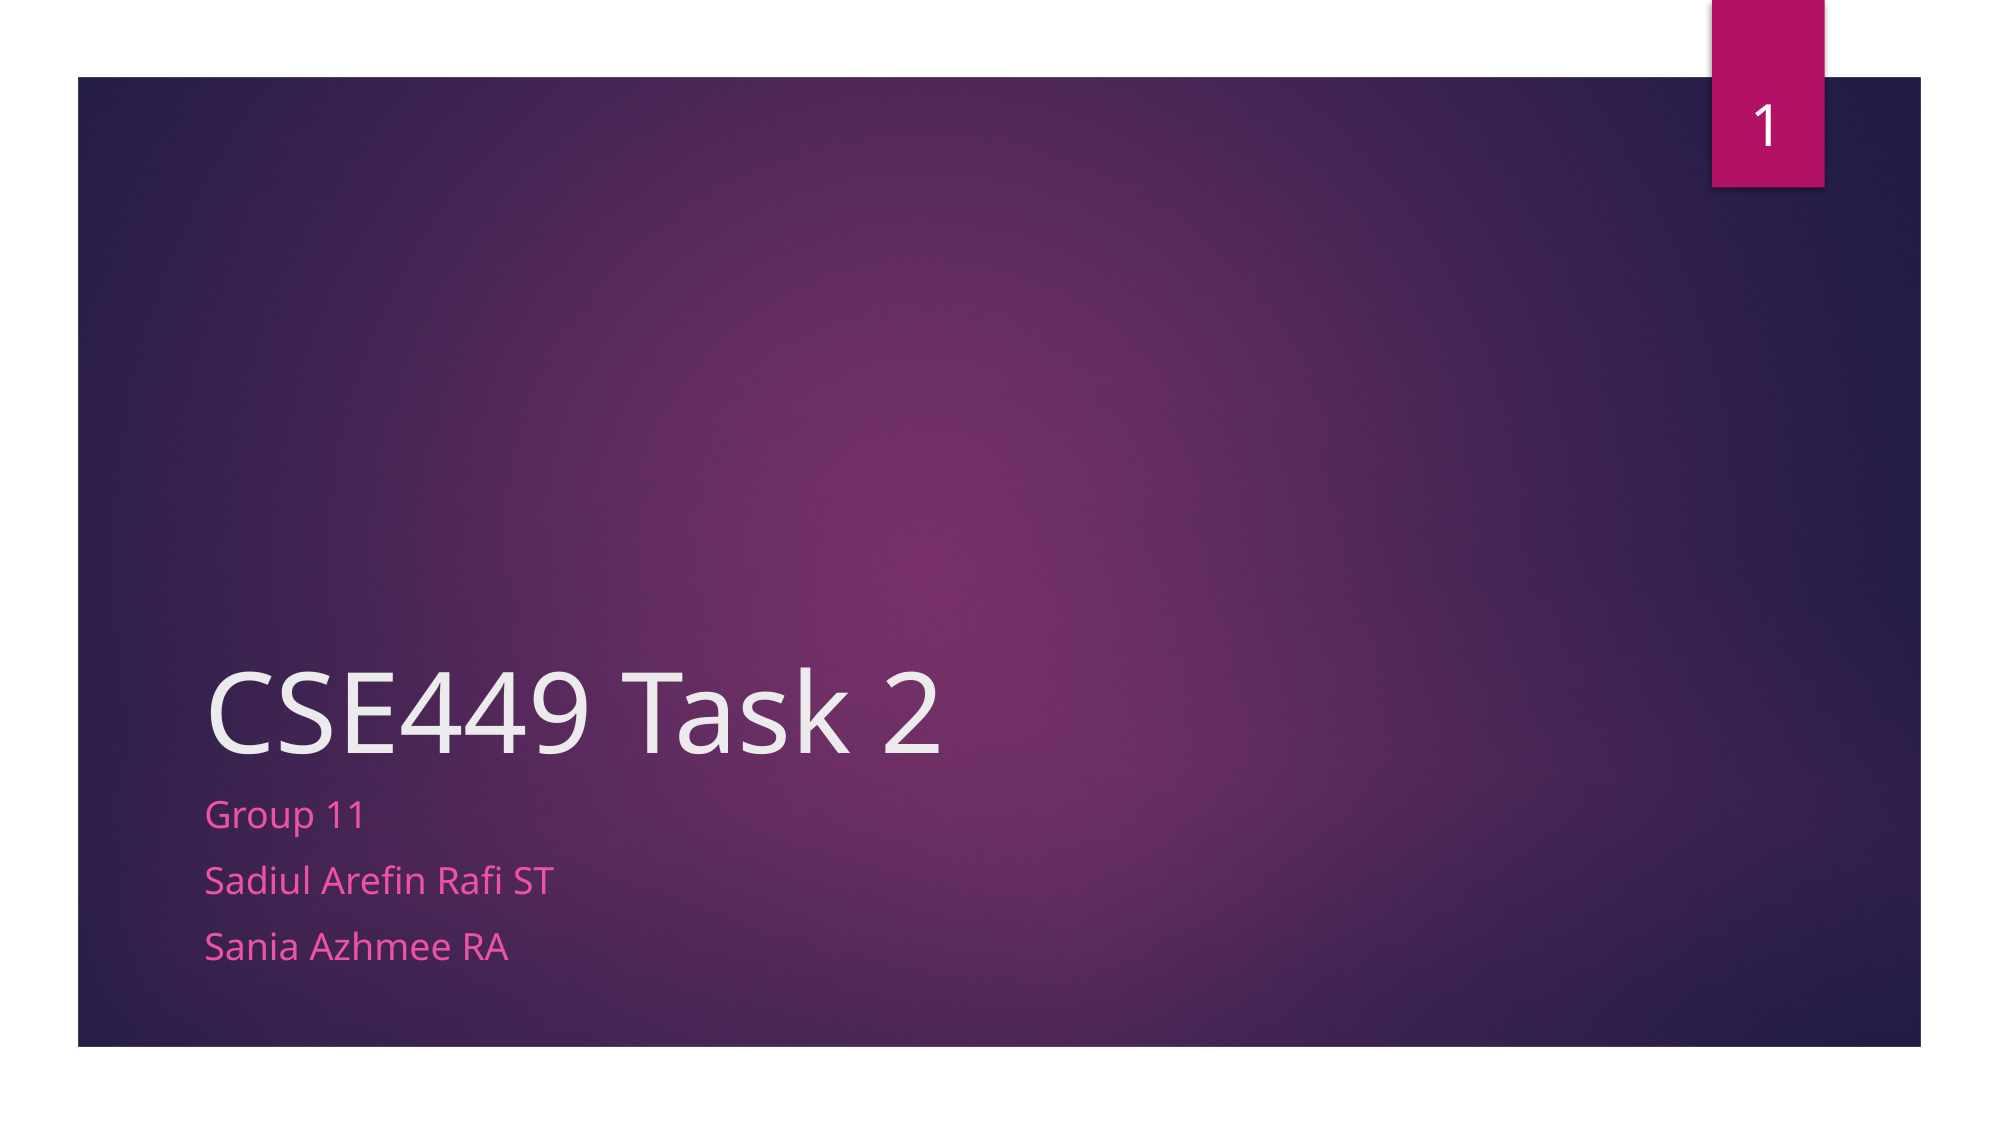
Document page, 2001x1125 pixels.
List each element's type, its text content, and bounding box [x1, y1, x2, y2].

picture [79, 78, 1920, 1046]
title CSE449 Task 2 [189, 344, 1638, 783]
slide_number ‹#› [1698, 48, 1836, 175]
subtitle Group 11 Sadiul Arefin Rafi ST Sania Azhmee RA [189, 783, 1667, 1062]
